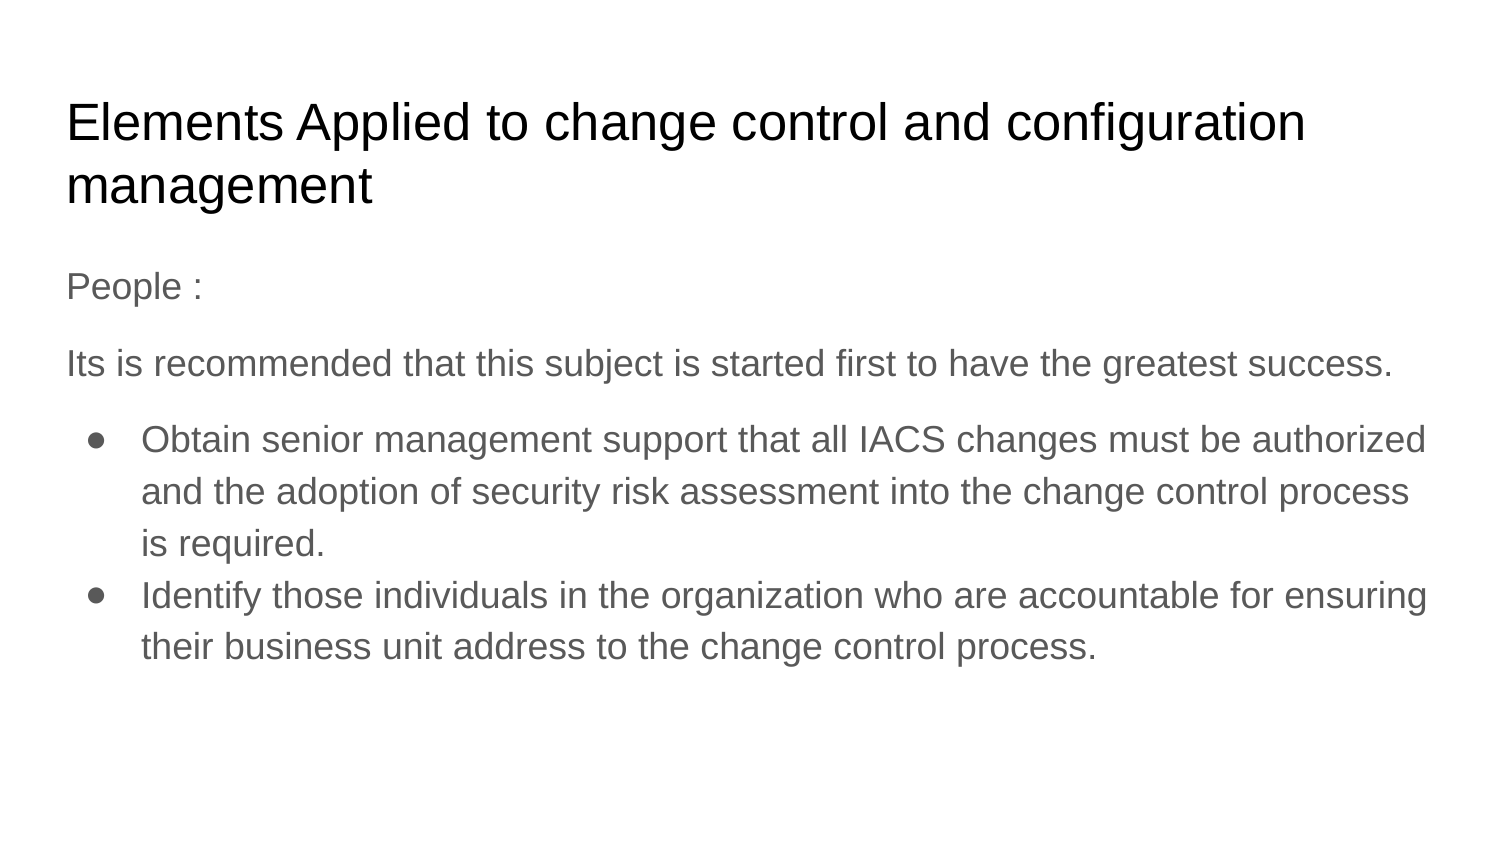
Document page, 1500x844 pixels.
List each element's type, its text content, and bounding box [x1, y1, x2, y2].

list People : Its is recommended that this subject is started first to have the greatest success. Obtain senior management support that all IACS changes must be authorized and the adoption of security risk assessment into the change control process is required. Identify those individuals in the organization who are accountable for ensuring their business unit address to the change control process. [51, 240, 1449, 750]
title Elements Applied to change control and configuration management [51, 72, 1449, 230]
